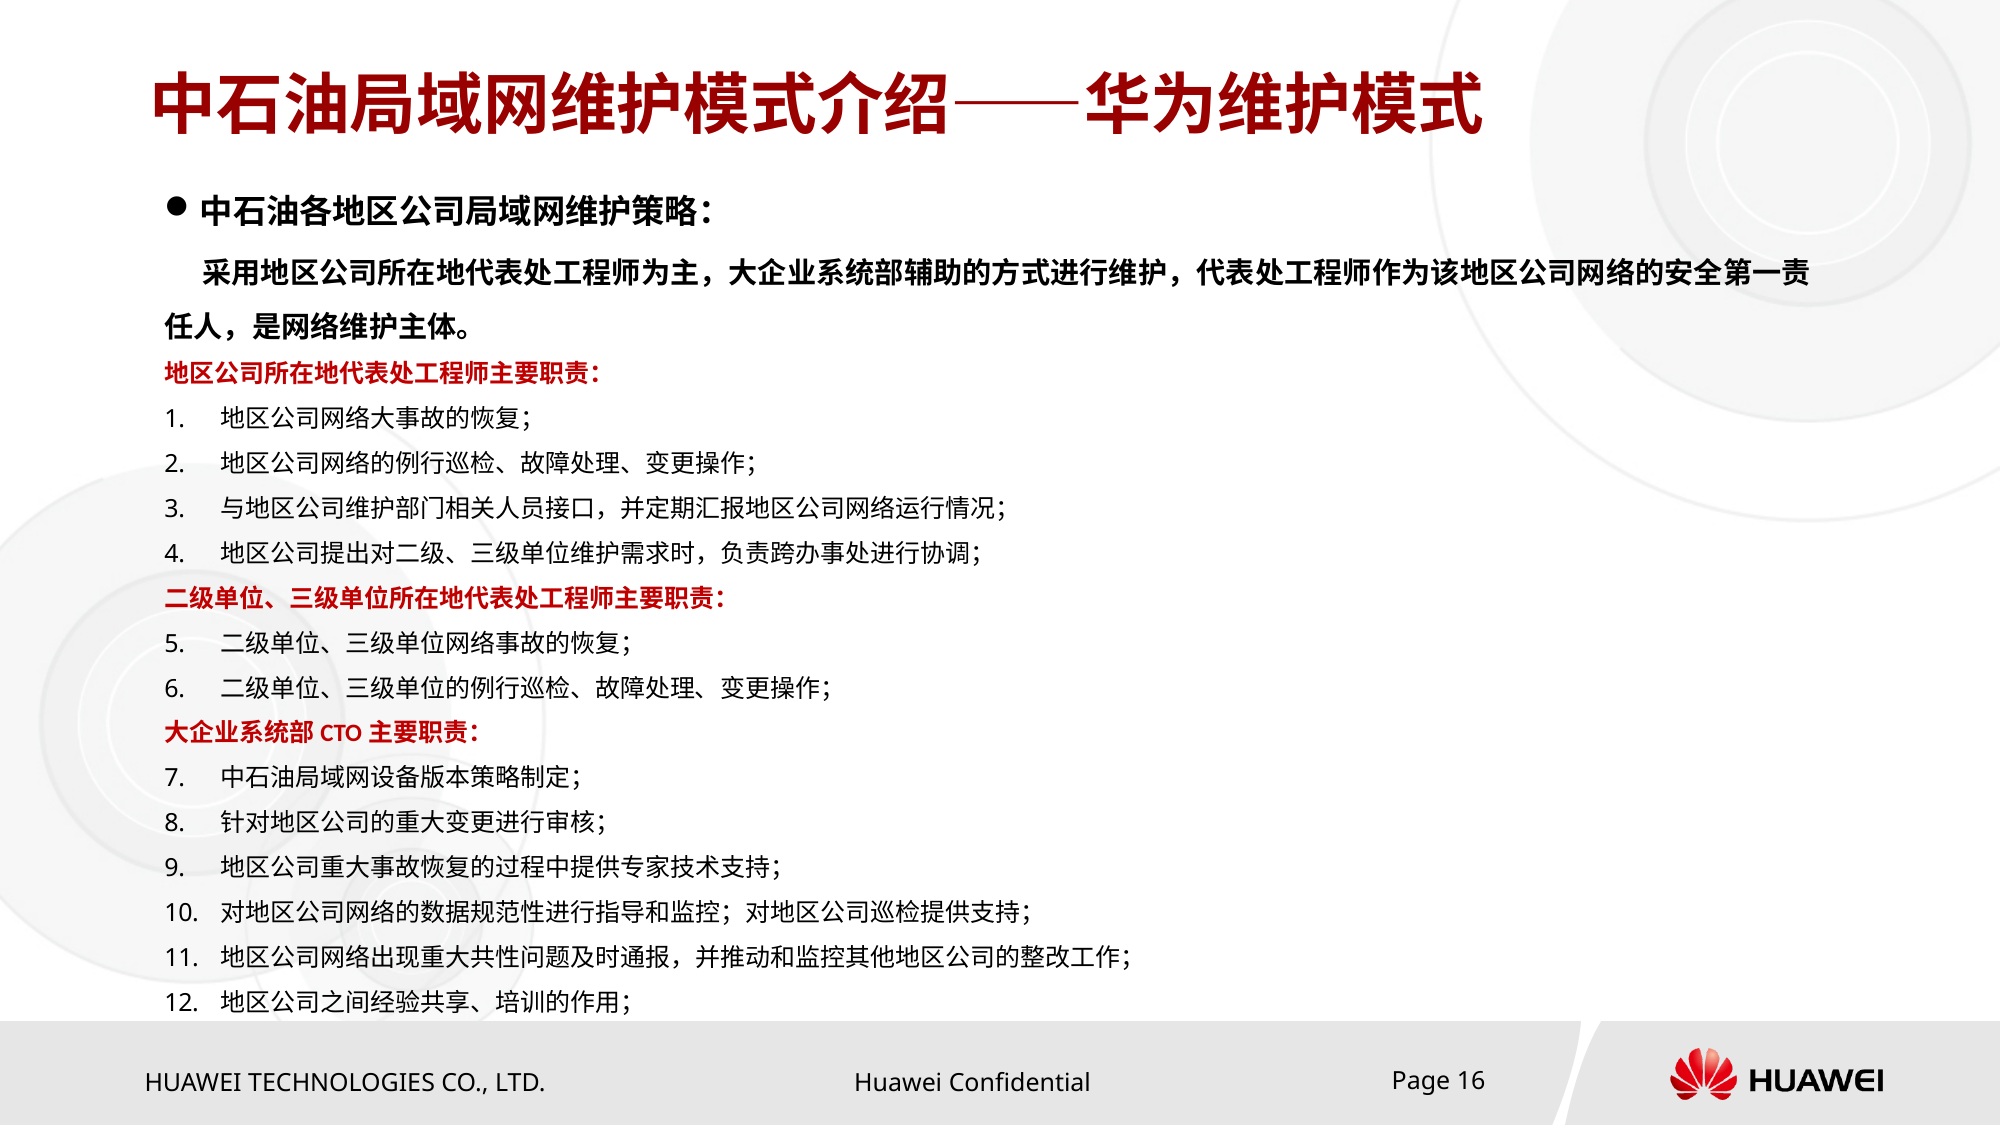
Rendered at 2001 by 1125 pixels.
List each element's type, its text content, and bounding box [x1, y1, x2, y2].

picture [0, 0, 2000, 1125]
text_box 中石油各地区公司局域网维护策略： 采用地区公司所在地代表处工程师为主，大企业系统部辅助的方式进行维护，代表处工程师作为该地区公司网络的安全第一责任人，是网络维护主体。 地区公司所在地代表处工程师主要职责： 地区公司网络大事故的恢复； 地区公司网络的例行巡检、故障处理、变更操作； 与地区公司维护部门相关人员接口，并定期汇报地区公司网络运行情况； 地区公司提出对二级、三级单位维护需求时，负责跨办事处进行协调； 二级单位、三级单位所在地代表处工程师主要职责： 二级单位、三级单位网络事故的恢复； 二级单位、三级单位的例行巡检、故障处理、变更操作； 大企业系统部CTO主要职责： 中石油局域网设备版本策略制定； 针对地区公司的重大变更进行审核； 地区公司重大事故恢复的过程中提供专家技术支持； 对地区公司网络的数据规范性进行指导和监控；对地区公司巡检提供支持； 地区公司网络出现重大共性问题及时通报，并推动和监控其他地区公司的整改工作； 地区公司之间经验共享、培训的作用； [149, 163, 1839, 1069]
title 中石油局域网维护模式介绍——华为维护模式 [149, 42, 1674, 162]
